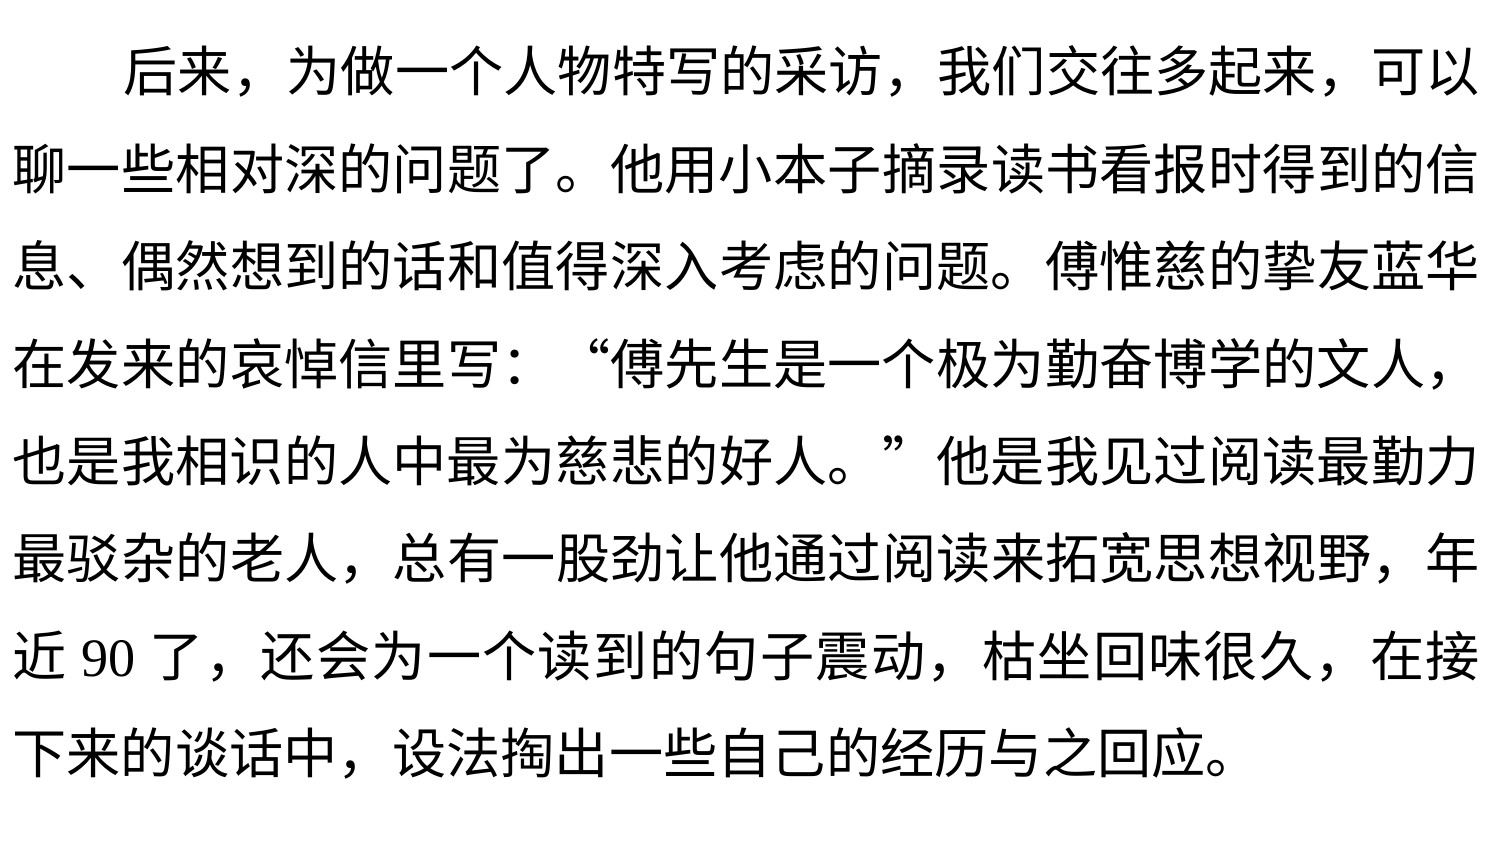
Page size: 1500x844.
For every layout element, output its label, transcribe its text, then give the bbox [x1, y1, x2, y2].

text_box 后来，为做一个人物特写的采访，我们交往多起来，可以聊一些相对深的问题了。他用小本子摘录读书看报时得到的信息、偶然想到的话和值得深入考虑的问题。傅惟慈的挚友蓝华在发来的哀悼信里写：“傅先生是一个极为勤奋博学的文人，也是我相识的人中最为慈悲的好人。”他是我见过阅读最勤力最驳杂的老人，总有一股劲让他通过阅读来拓宽思想视野，年近90了，还会为一个读到的句子震动，枯坐回味很久，在接下来的谈话中，设法掏出一些自己的经历与之回应。 [0, 0, 1495, 793]
